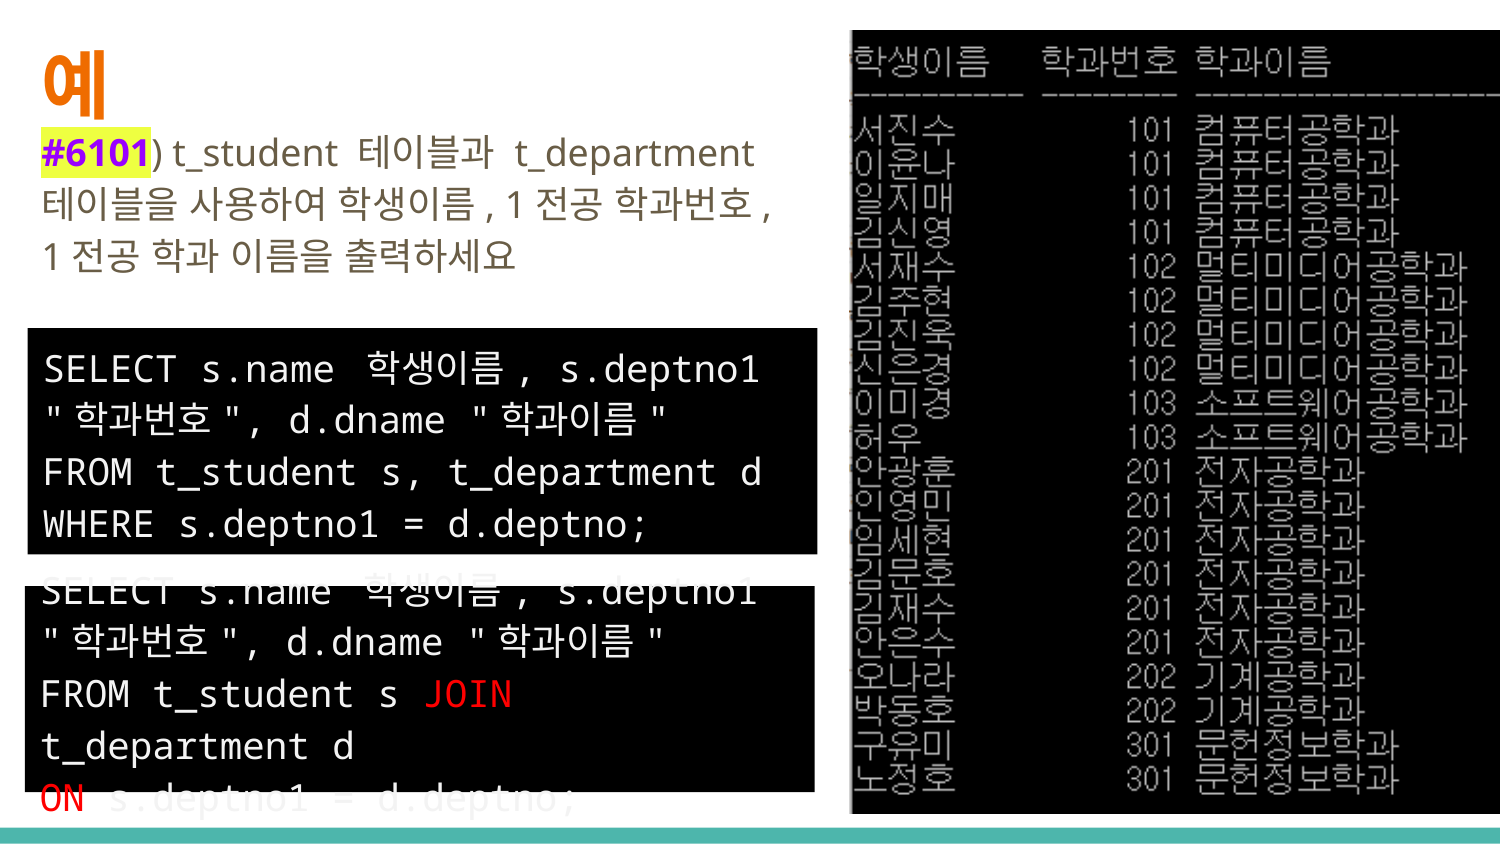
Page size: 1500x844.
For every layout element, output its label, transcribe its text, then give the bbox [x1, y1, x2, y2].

text_box SELECT s.name 학생이름, s.deptno1 "학과번호", d.dname "학과이름" FROM t_student s JOIN t_department d ON s.deptno1 = d.deptno; [24, 586, 815, 793]
list #6101) t_student 테이블과 t_department 테이블을 사용하여 학생이름, 1전공 학과번호, 1전공 학과 이름을 출력하세요 [26, 107, 791, 314]
title 예 [26, 23, 649, 107]
text_box SELECT s.name 학생이름, s.deptno1 "학과번호", d.dname "학과이름" FROM t_student s, t_department d WHERE s.deptno1 = d.deptno; [27, 328, 818, 555]
picture [848, 30, 1500, 815]
